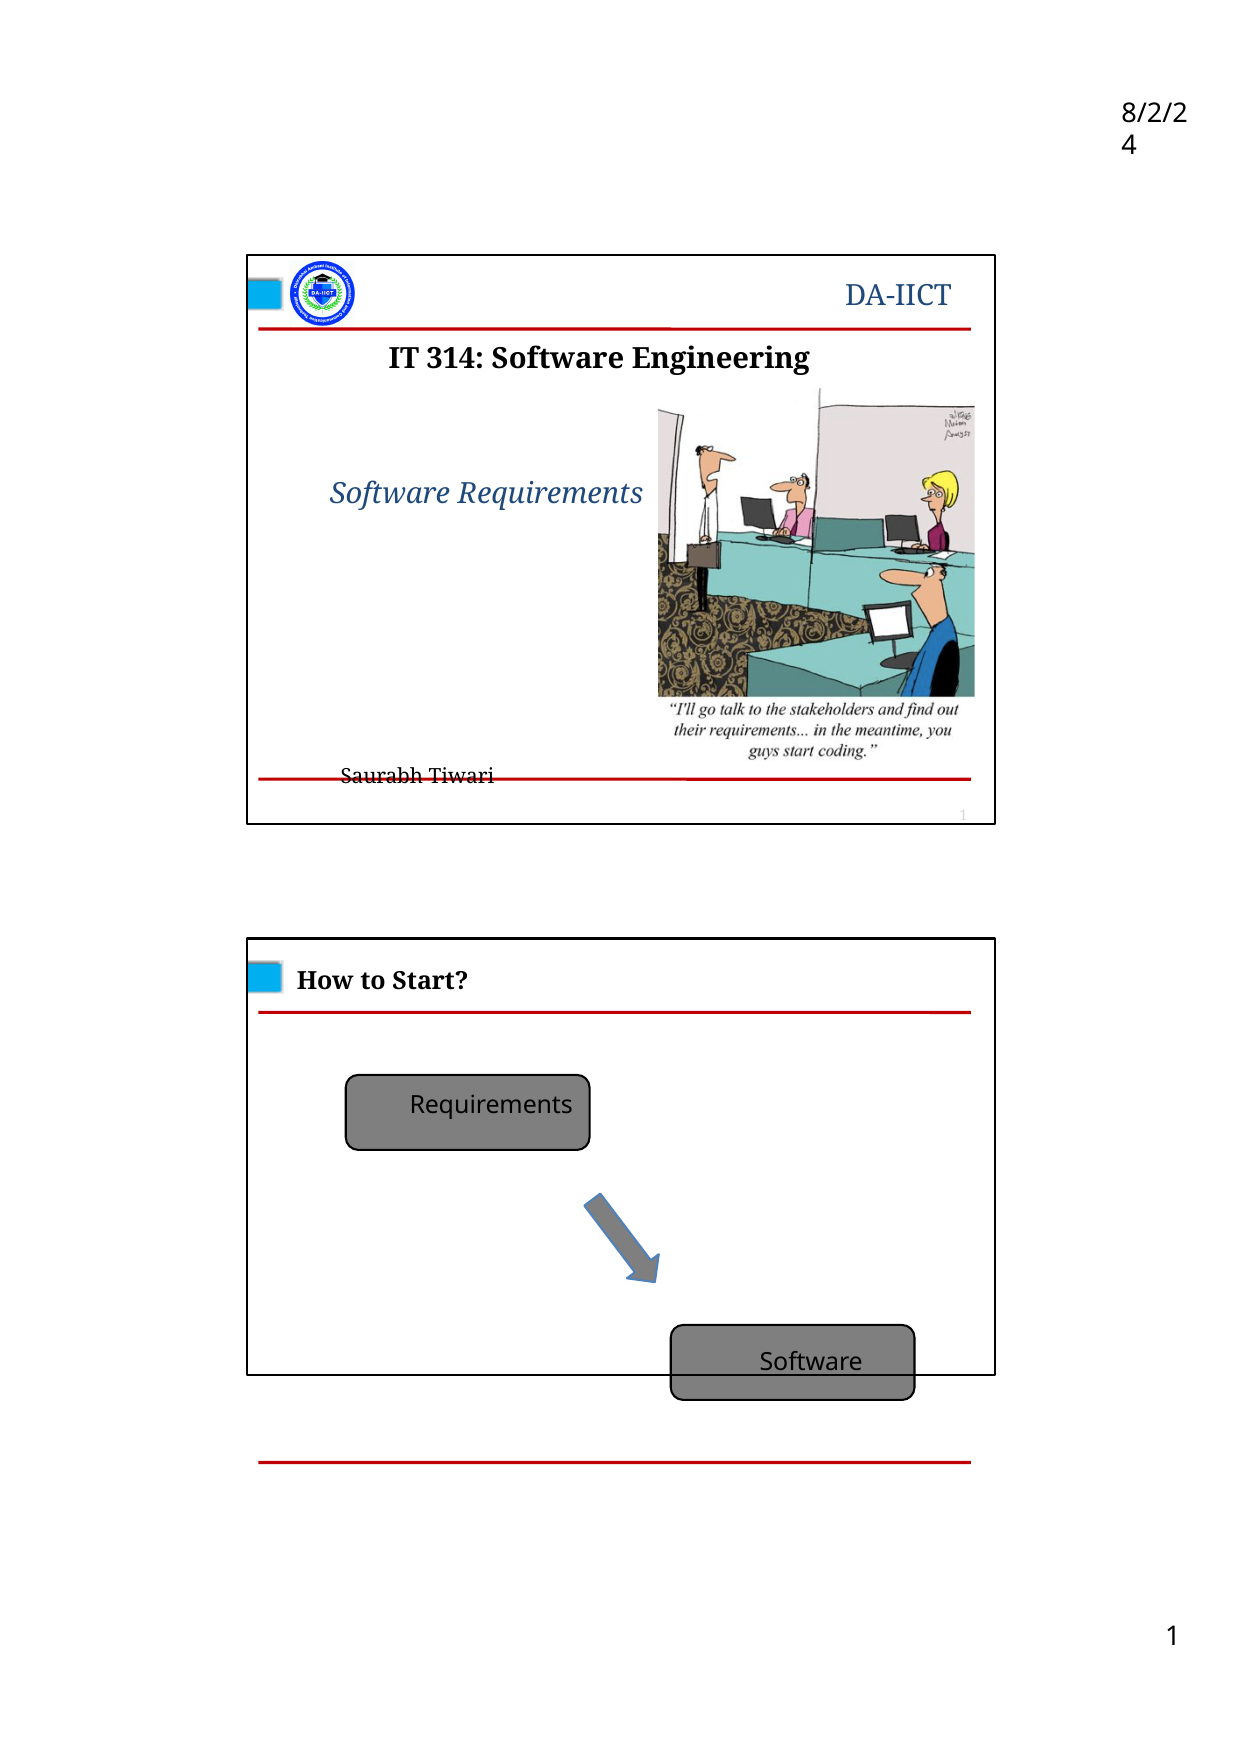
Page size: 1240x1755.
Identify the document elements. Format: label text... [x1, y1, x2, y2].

picture [658, 387, 975, 761]
text_box How to Start? Requirements Software [246, 938, 995, 1376]
text_box 8/2/24 [1119, 92, 1197, 160]
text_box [246, 260, 973, 331]
slide_number 10 [1158, 1622, 1202, 1755]
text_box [669, 1323, 916, 1402]
text_box DA-IICT IT 314: Software Engineering Software Requirements Saurabh Tiwari 1 [246, 255, 995, 824]
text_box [344, 1073, 591, 1152]
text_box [583, 1192, 661, 1284]
picture [246, 960, 284, 994]
